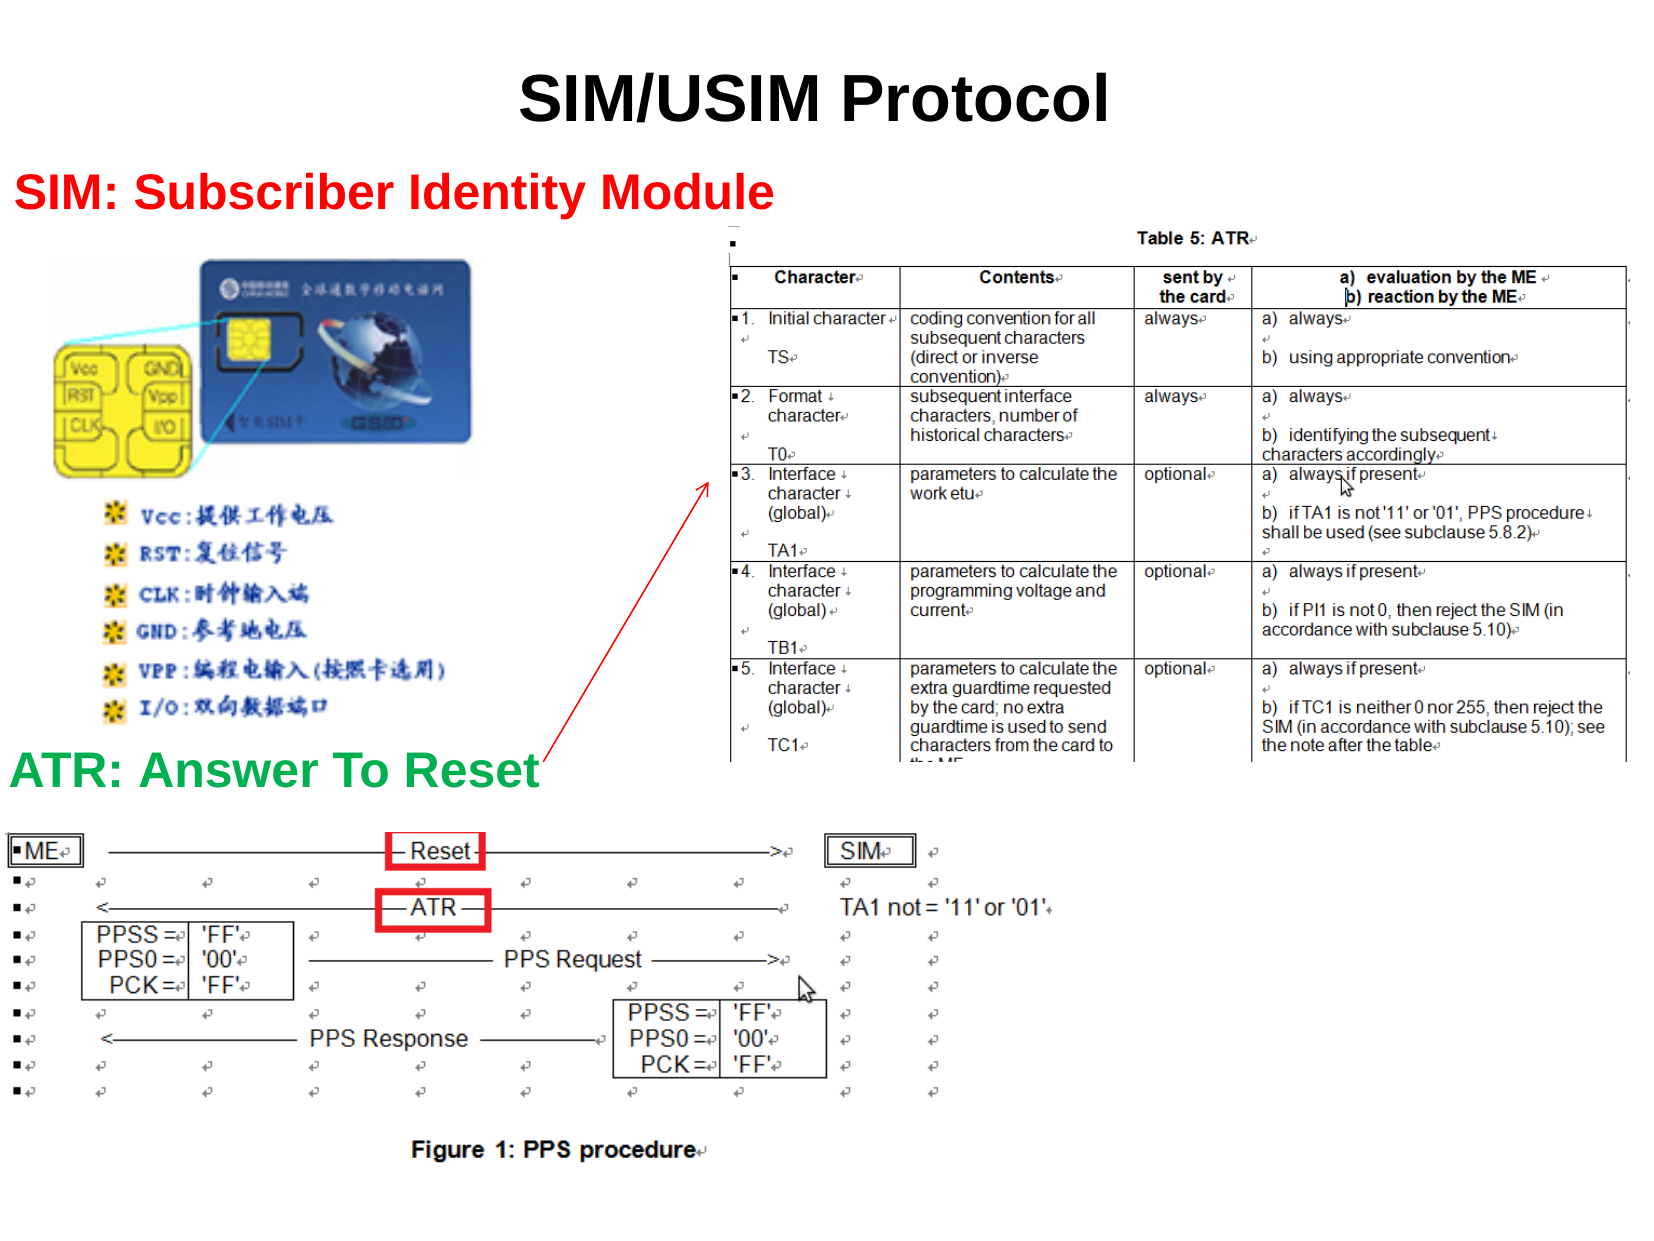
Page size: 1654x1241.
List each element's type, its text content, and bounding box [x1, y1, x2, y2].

text_box ATR: Answer To Reset [8, 737, 1613, 809]
picture [46, 218, 509, 746]
text_box SIM/USIM Protocol [70, 17, 1559, 159]
text_box SIM: Subscriber Identity Module [13, 159, 1619, 231]
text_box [542, 481, 709, 762]
picture [5, 832, 1052, 1171]
picture [728, 226, 1631, 762]
